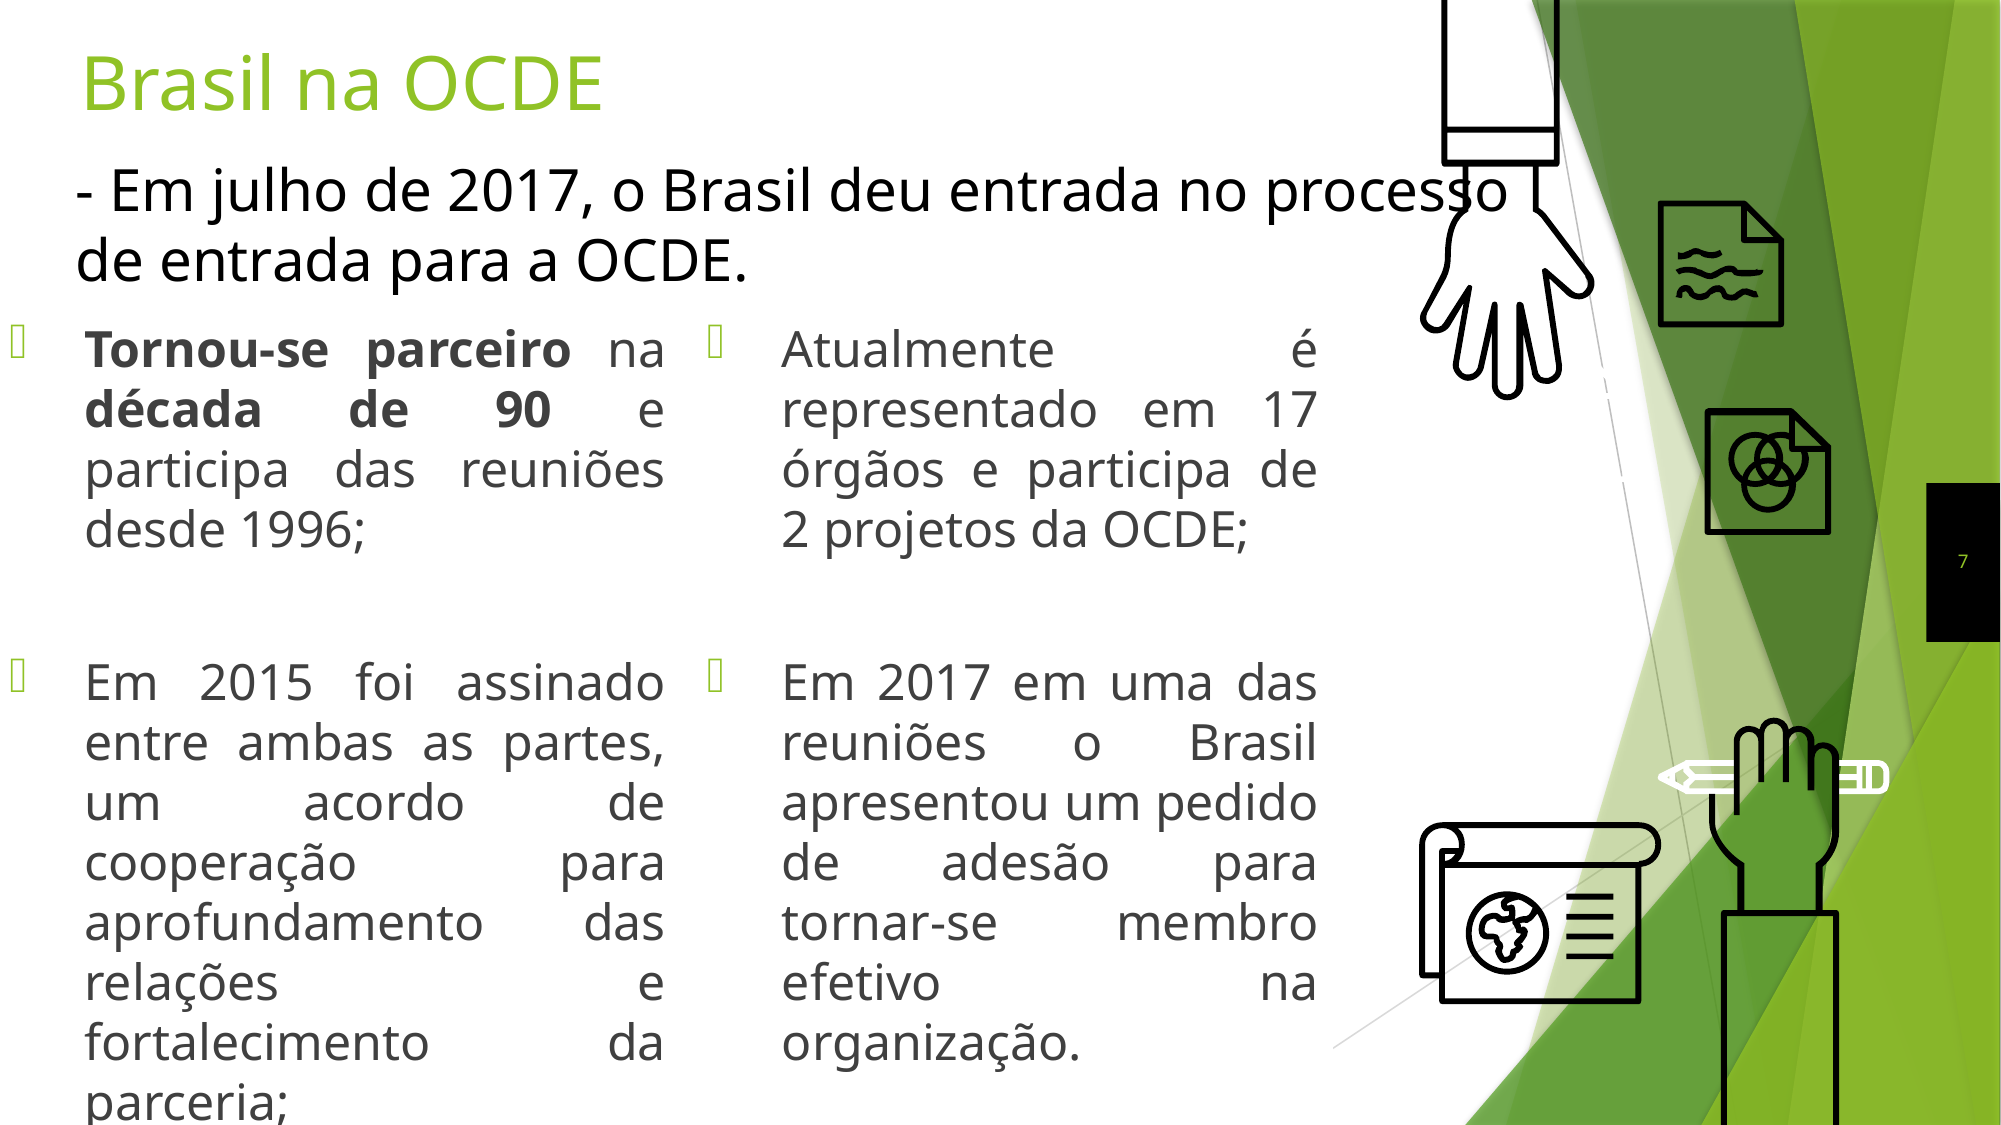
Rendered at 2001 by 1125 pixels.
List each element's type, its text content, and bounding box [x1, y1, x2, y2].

text_box - Em julho de 2017, o Brasil deu entrada no processo de entrada para a OCDE. [60, 145, 1544, 371]
list Atualmente é representado em 17 órgãos e participa de 2 projetos da OCDE; Em 2017 em uma das reuniões o Brasil apresentou um pedido de adesão para tornar-se membro efetivo na organização. [661, 371, 1340, 1013]
list Tornou-se parceiro na década de 90 e participa das reuniões desde 1996; Em 2015 foi assinado entre ambas as partes, um acordo de cooperação para aprofundamento das relações e fortalecimento da parceria; [0, 296, 661, 988]
slide_number 7 [1926, 482, 2000, 642]
title Brasil na OCDE [60, 33, 1185, 145]
